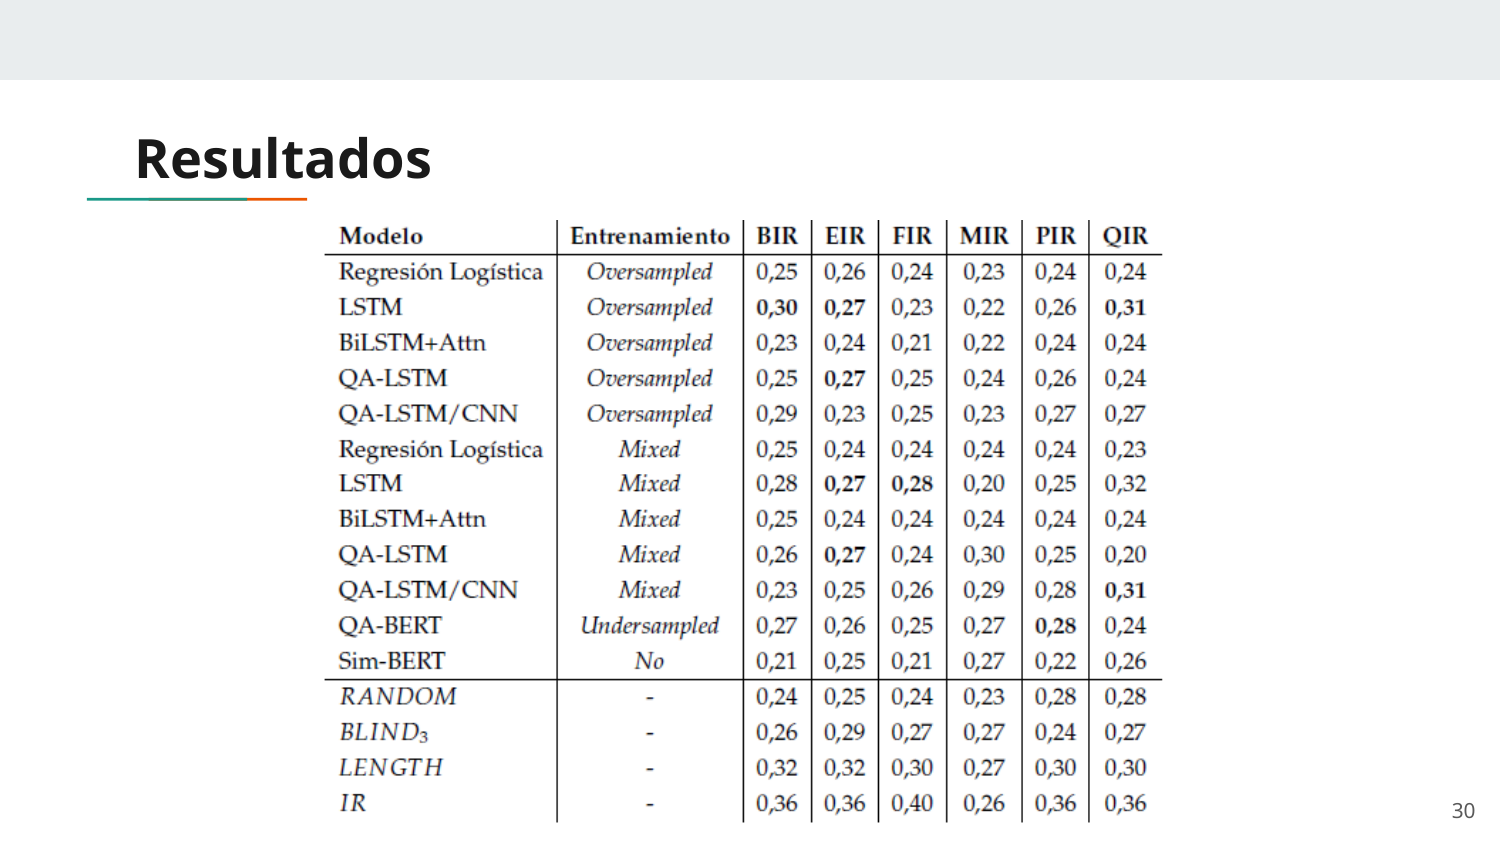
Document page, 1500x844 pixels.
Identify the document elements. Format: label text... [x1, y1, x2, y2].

picture [322, 220, 1178, 844]
slide_number 30 [1400, 779, 1491, 844]
title Resultados [119, 108, 1381, 197]
